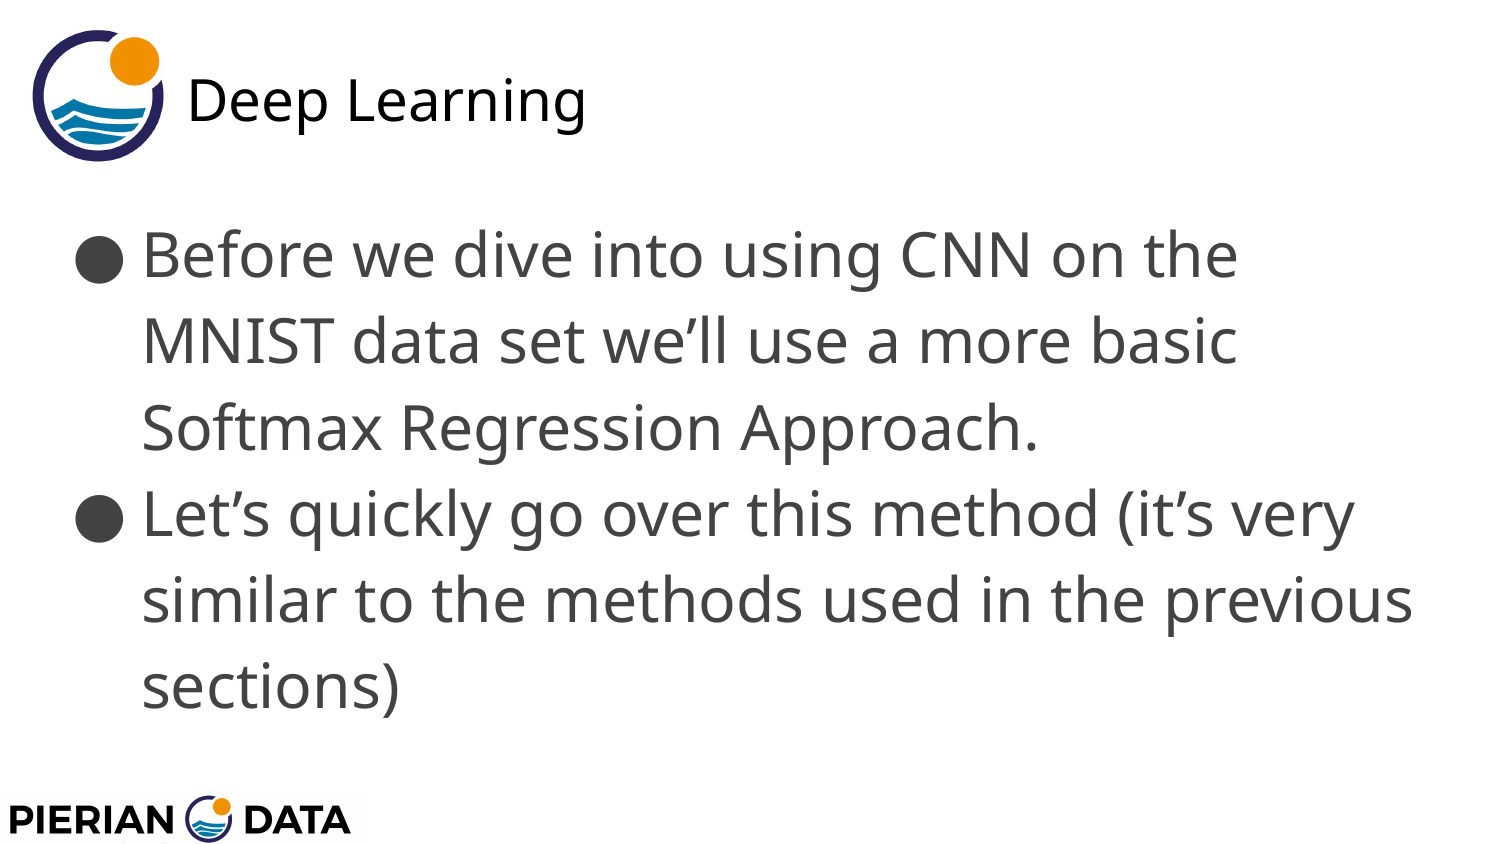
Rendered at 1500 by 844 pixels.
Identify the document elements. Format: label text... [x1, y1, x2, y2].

picture [24, 24, 172, 167]
title Deep Learning [176, 48, 1449, 143]
list Before we dive into using CNN on the MNIST data set we’ll use a more basic Softmax Regression Approach. Let’s quickly go over this method (it’s very similar to the methods used in the previous sections) [51, 189, 1449, 750]
picture [0, 787, 368, 844]
